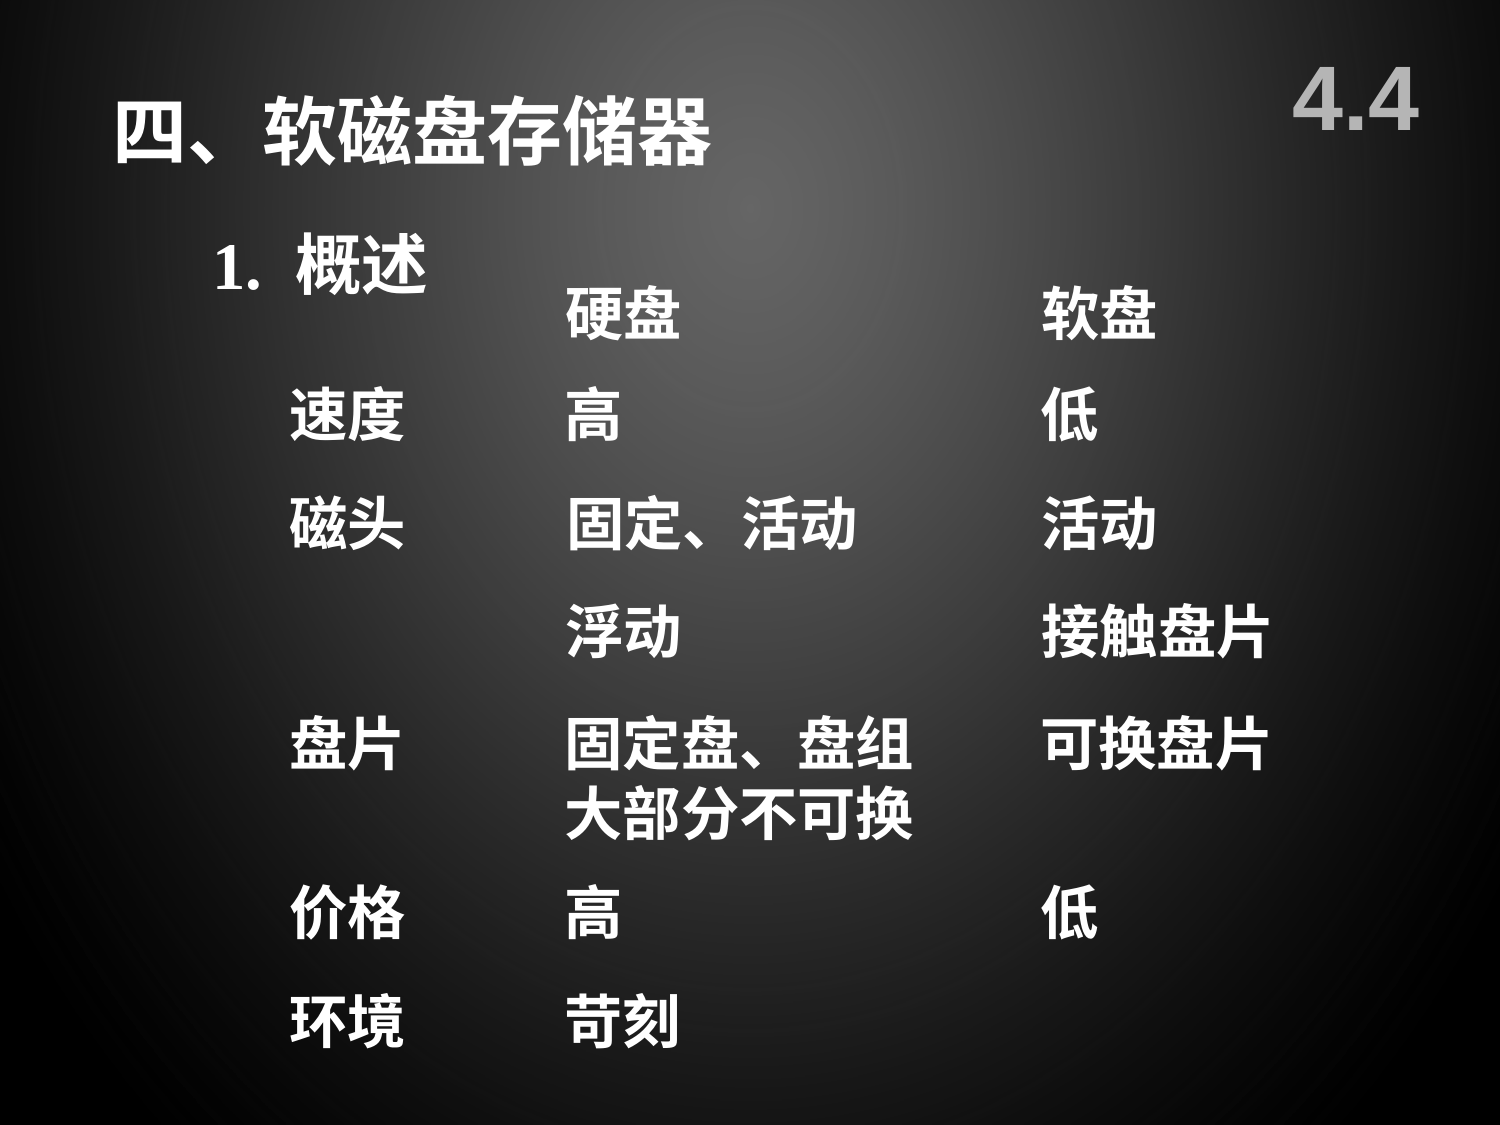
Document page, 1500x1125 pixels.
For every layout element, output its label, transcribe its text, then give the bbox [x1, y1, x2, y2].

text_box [549, 699, 1413, 856]
text_box 速度 [274, 371, 513, 456]
text_box 4.4 [1262, 24, 1450, 163]
text_box 四、软磁盘存储器 [97, 77, 728, 183]
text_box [549, 269, 1174, 356]
text_box 磁头 [275, 479, 475, 565]
text_box 1. 概述 [197, 215, 538, 311]
text_box 环境 [275, 977, 549, 1063]
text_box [549, 479, 1174, 566]
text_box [549, 587, 1292, 673]
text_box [549, 370, 1115, 457]
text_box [549, 868, 1115, 954]
picture [0, 0, 1500, 1125]
text_box 苛刻 [549, 977, 938, 1063]
text_box 价格 [275, 868, 525, 954]
text_box 盘片 [275, 699, 548, 785]
